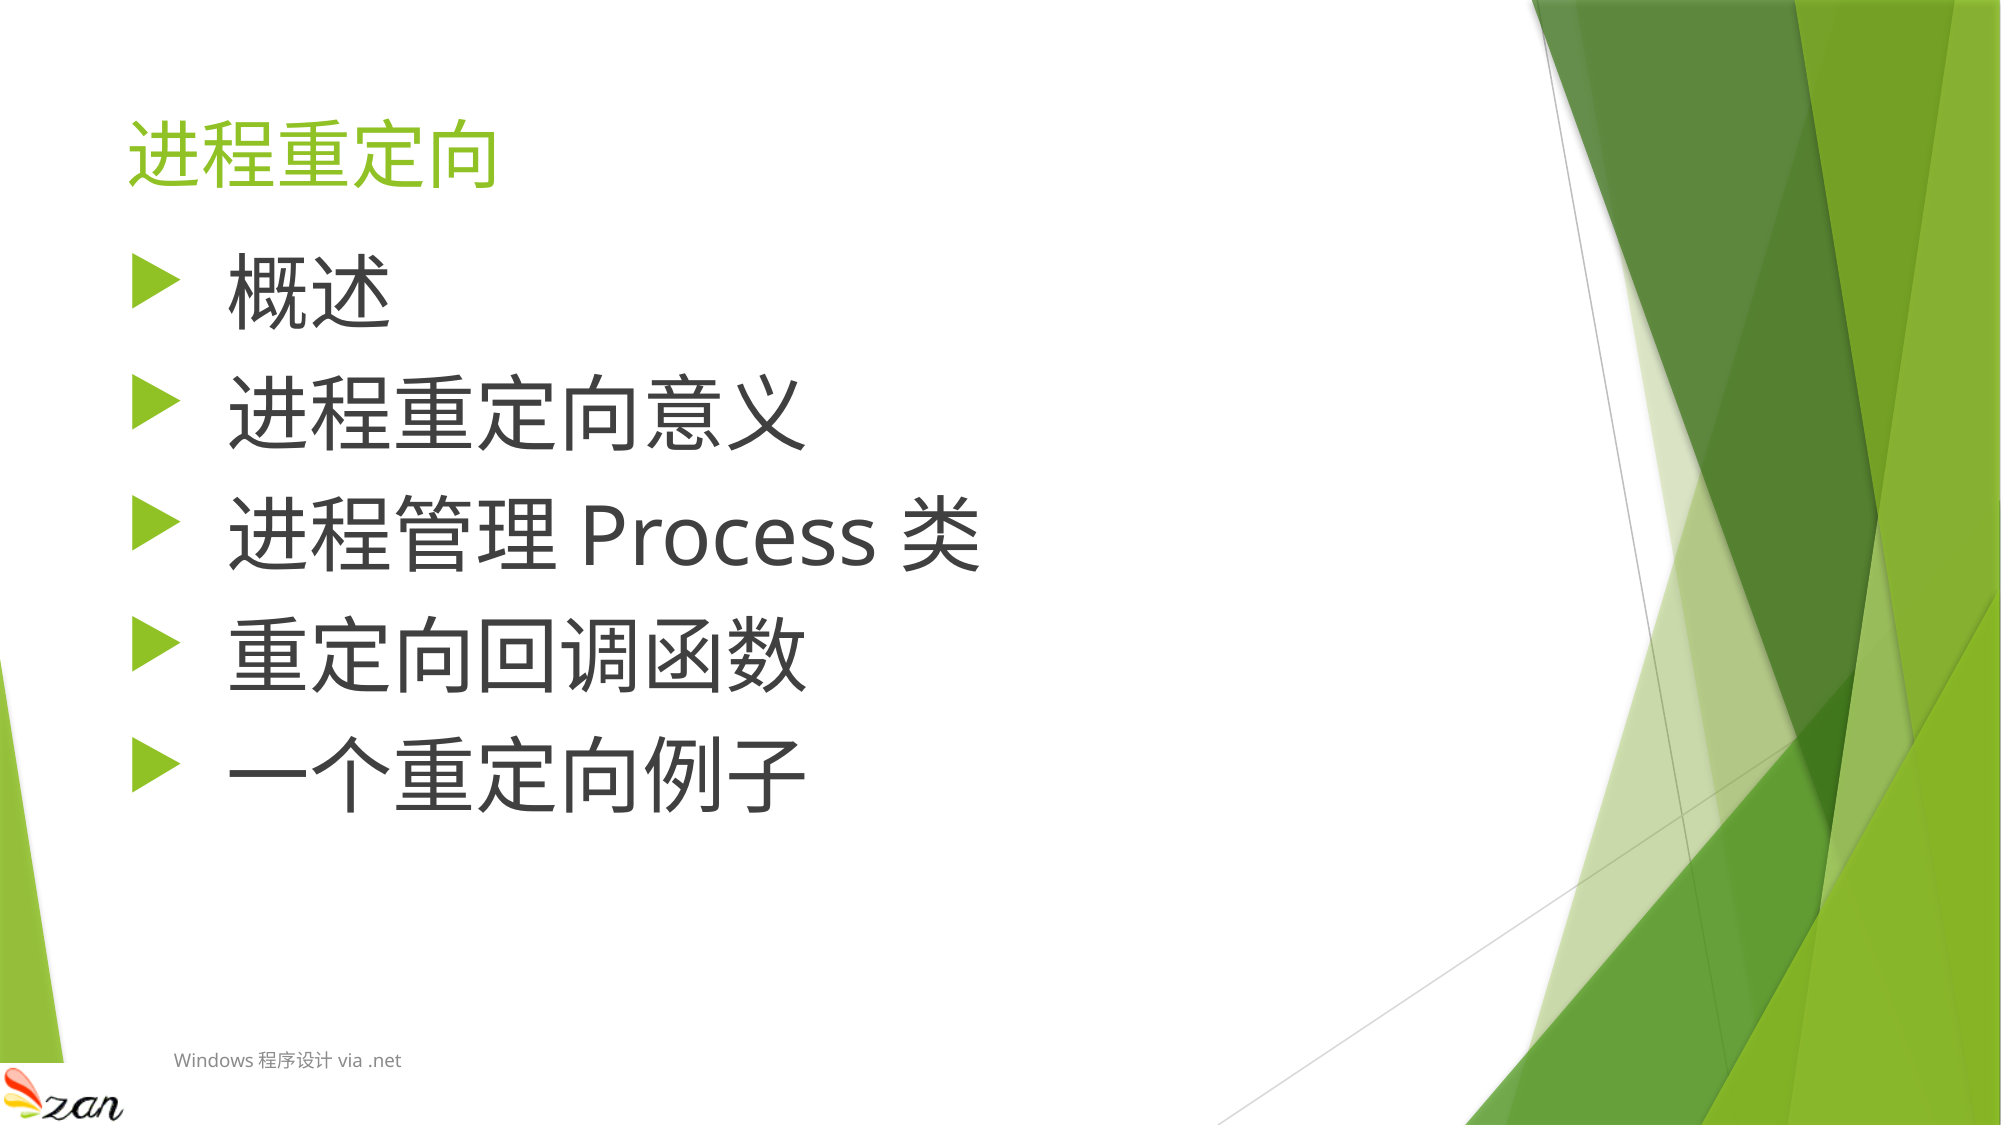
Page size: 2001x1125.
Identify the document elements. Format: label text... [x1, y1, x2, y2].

picture [0, 1063, 128, 1125]
list 概述 进程重定向意义 进程管理Process类 重定向回调函数 一个重定向例子 [111, 232, 1522, 870]
footer Windows程序设计via .net [159, 1030, 436, 1091]
title 进程重定向 [111, 99, 1522, 232]
